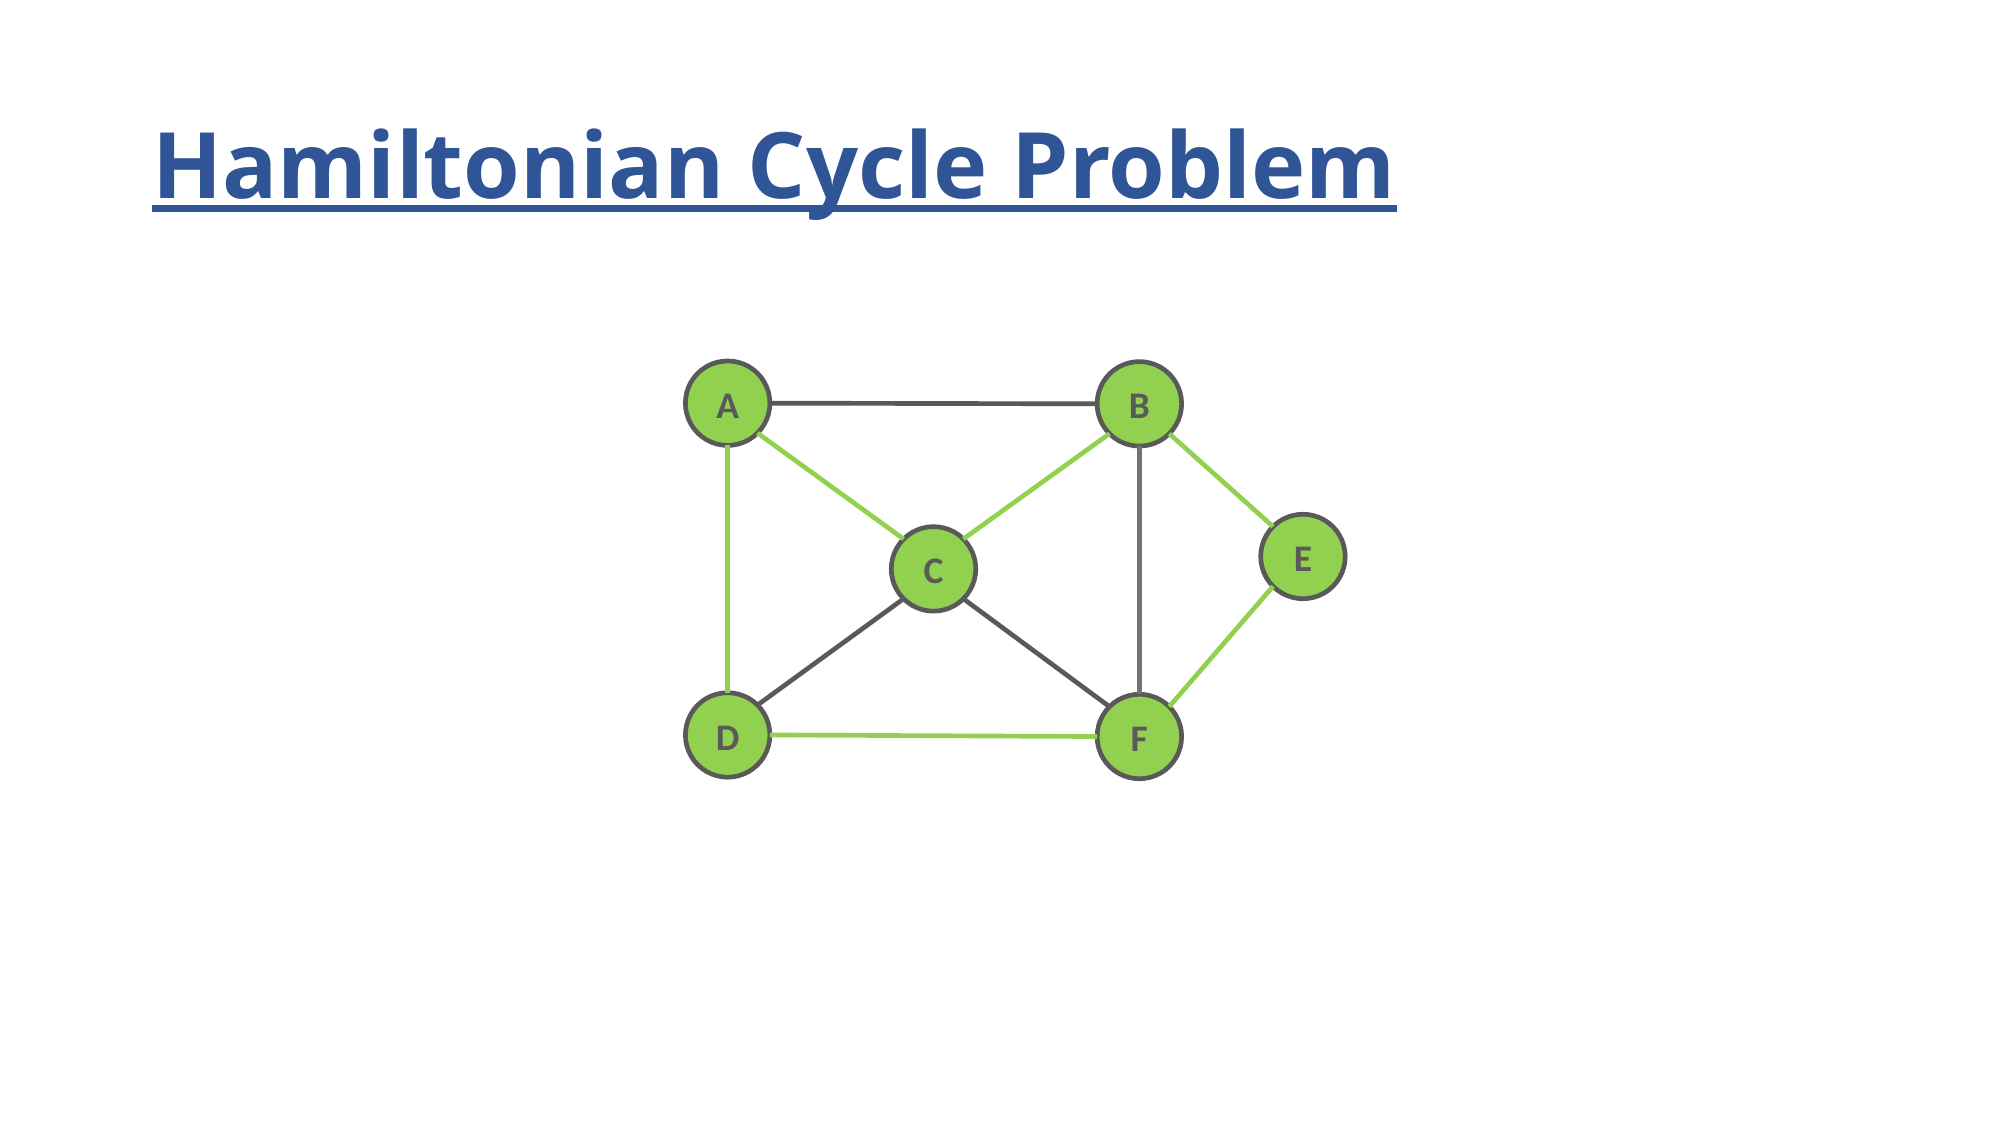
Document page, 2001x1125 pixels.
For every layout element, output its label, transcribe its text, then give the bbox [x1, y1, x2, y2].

text_box C [890, 525, 977, 613]
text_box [1169, 433, 1273, 527]
text_box B [1096, 360, 1183, 447]
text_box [757, 598, 904, 705]
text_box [963, 433, 1110, 539]
text_box D [684, 691, 771, 779]
text_box F [1096, 693, 1183, 780]
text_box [1169, 586, 1273, 707]
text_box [757, 432, 904, 539]
title Hamiltonian Cycle Problem [137, 59, 1863, 278]
text_box E [1259, 513, 1347, 600]
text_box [963, 598, 1110, 707]
text_box A [684, 359, 771, 447]
